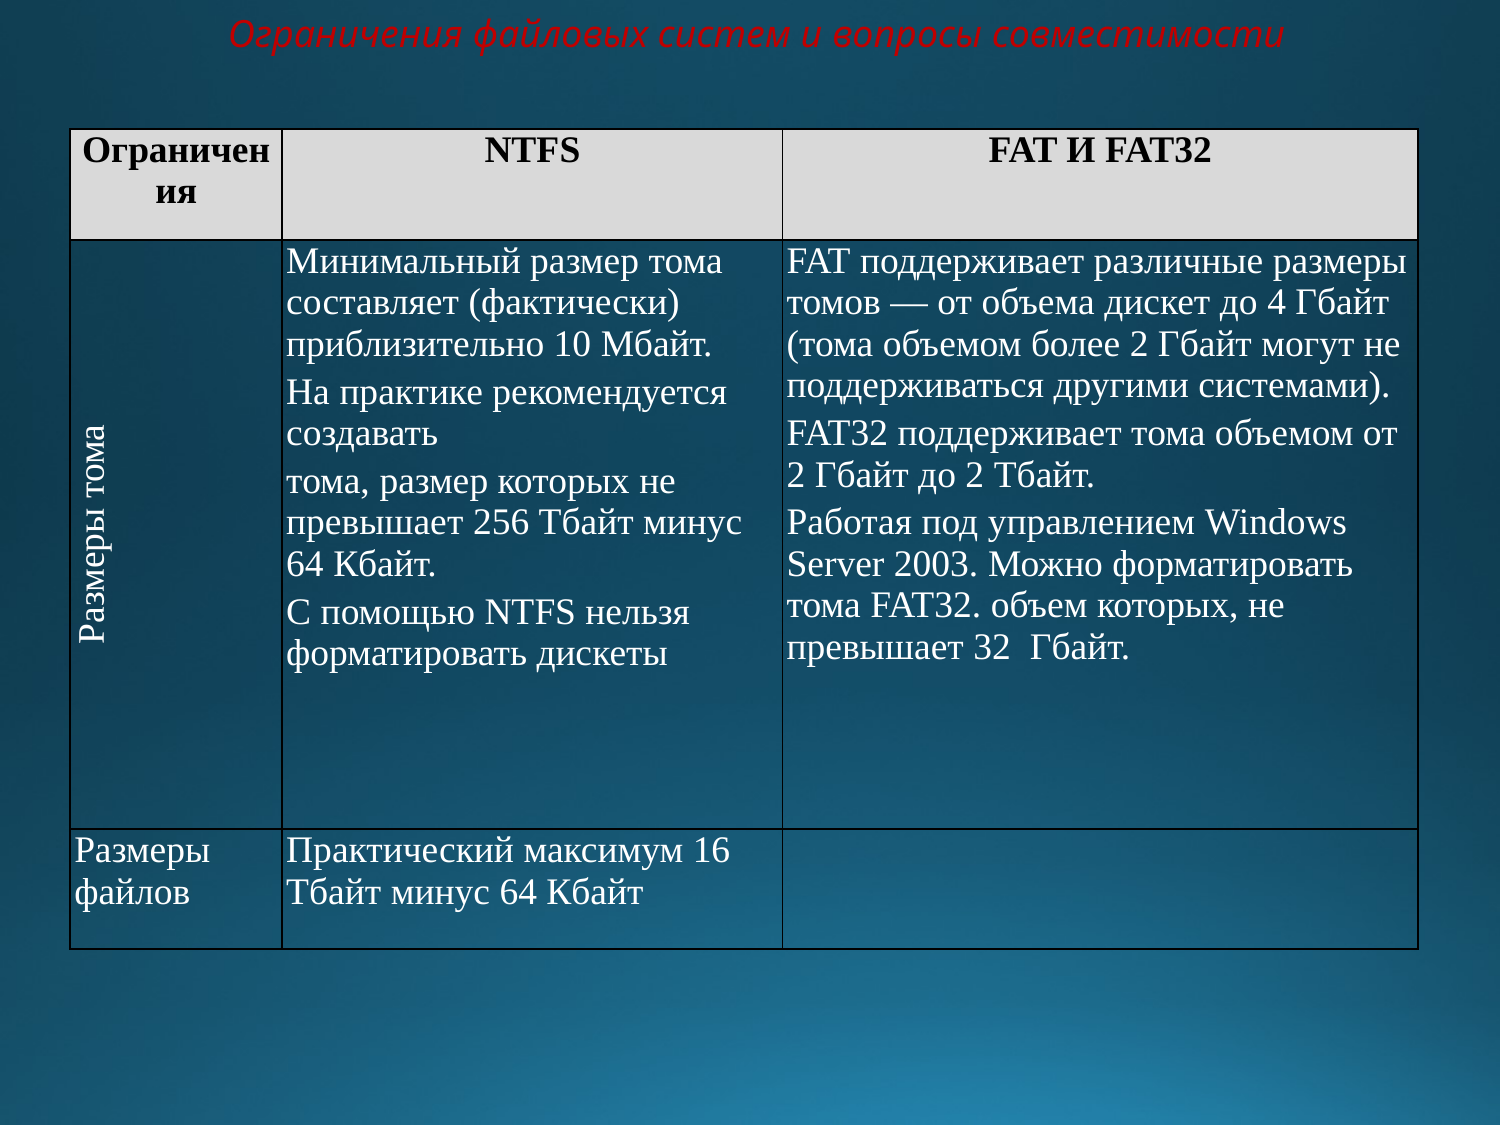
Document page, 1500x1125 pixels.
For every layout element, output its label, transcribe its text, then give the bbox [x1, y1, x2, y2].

picture [0, 0, 1500, 1125]
table_cell [783, 830, 1417, 948]
table_cell Размеры тома [71, 241, 281, 828]
title Ограничения файловых систем и вопросы совместимости [82, 0, 1432, 71]
table_cell Минимальный размер тома составляет (фактически) приблизительно 10 Мбайт. На практике рекомендуется создавать тома, размер которых не превышает 256 Тбайт минус 64 Кбайт. С помощью NTFS нельзя форматировать дискеты [283, 241, 782, 828]
table_header NTFS [283, 130, 782, 239]
table_cell FAT поддерживает различные размеры томов — от объема дискет до 4 Гбайт (тома объемом более 2 Гбайт могут не поддерживаться другими системами). FAT32 поддерживает тома объемом от 2 Гбайт до 2 Тбайт. Работая под управлением Windows Server 2003. Можно форматировать тома FAT32. объем которых, не превышает 32 Гбайт. [783, 241, 1417, 828]
table_cell Размеры файлов [71, 830, 281, 948]
table_header FAT И FAT32 [783, 130, 1417, 239]
table_header Ограничения [71, 130, 281, 239]
table_cell Практический максимум 16 Тбайт минус 64 Кбайт [283, 830, 782, 948]
